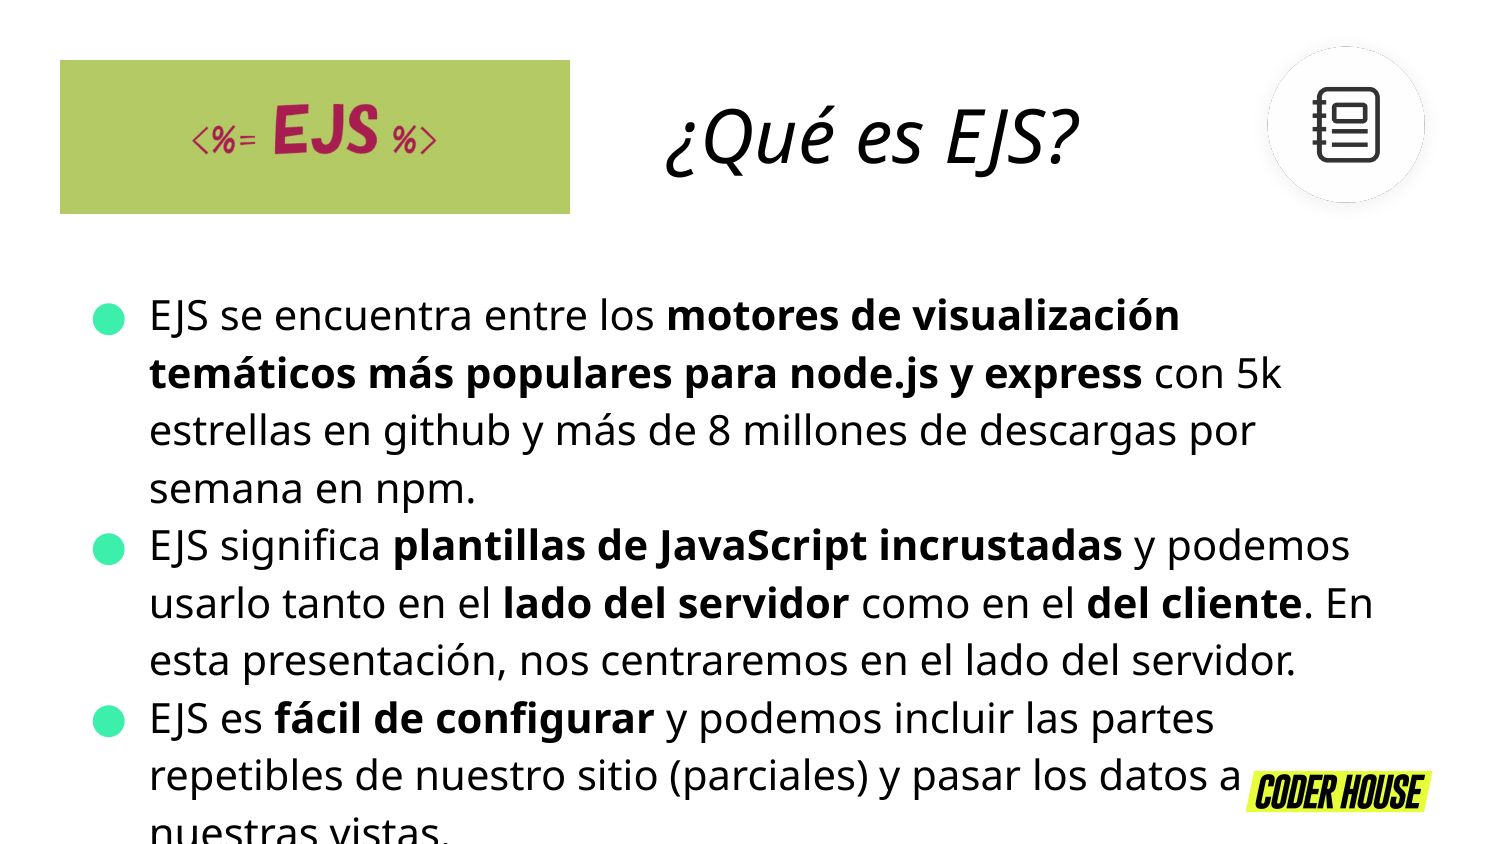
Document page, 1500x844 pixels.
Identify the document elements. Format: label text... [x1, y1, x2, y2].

text_box ¿Qué es EJS? [581, 73, 1166, 227]
picture [60, 60, 570, 214]
picture [1241, 764, 1437, 819]
text_box EJS se encuentra entre los motores de visualización temáticos más populares para node.js y express con 5k estrellas en github y más de 8 millones de descargas por semana en npm. EJS significa plantillas de JavaScript incrustadas y podemos usarlo tanto en el lado del servidor como en el del cliente. En esta presentación, nos centraremos en el lado del servidor. EJS es fácil de configurar y podemos incluir las partes repetibles de nuestro sitio (parciales) y pasar los datos a nuestras vistas. [58, 266, 1407, 765]
picture [1248, 27, 1444, 223]
